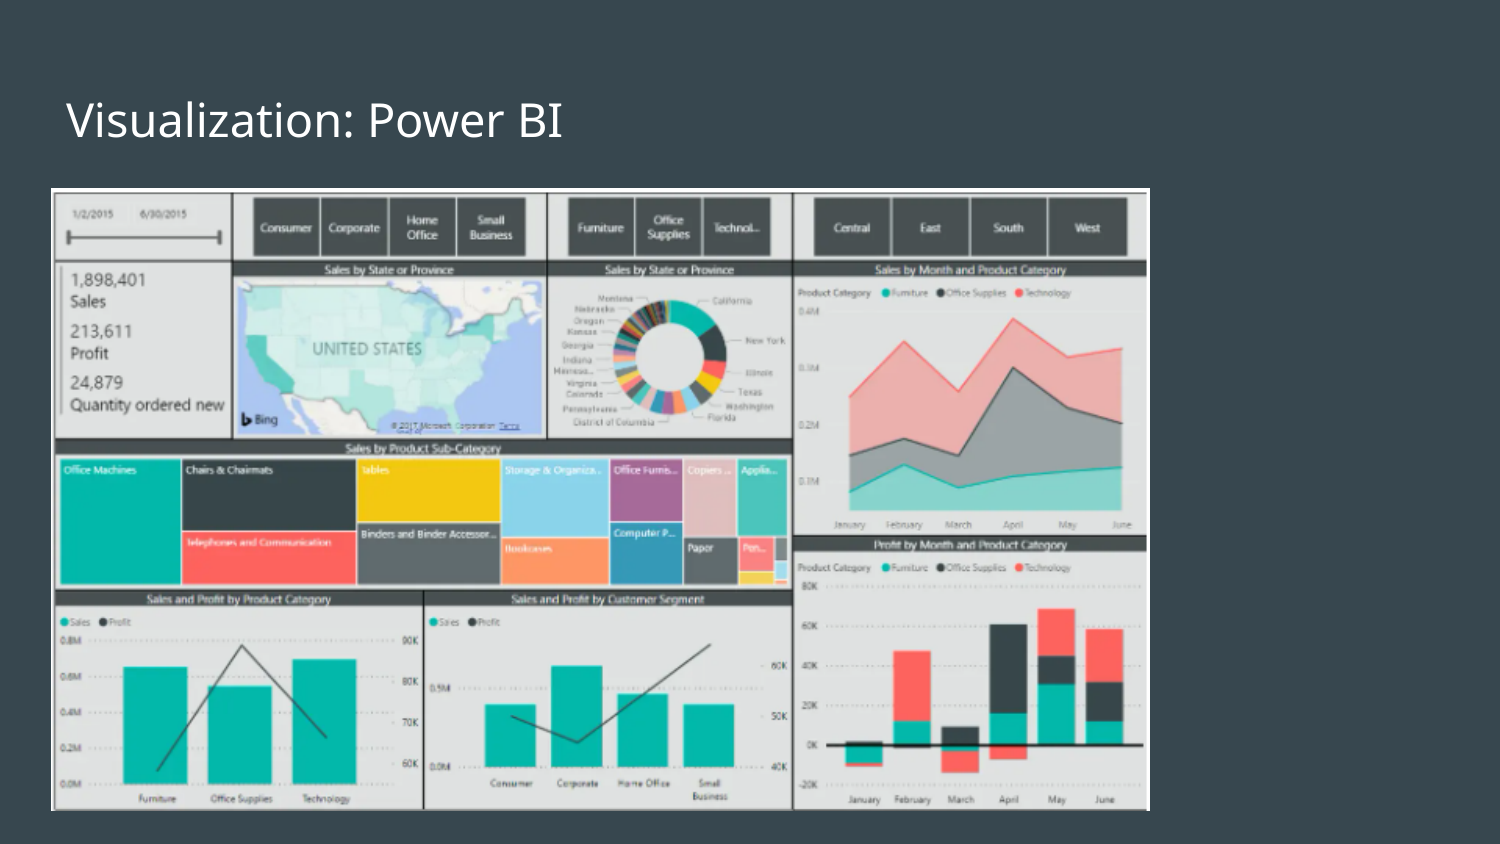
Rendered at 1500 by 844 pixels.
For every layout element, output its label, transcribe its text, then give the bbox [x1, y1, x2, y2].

title Visualization: Power BI [51, 72, 1449, 167]
picture [50, 188, 1150, 812]
